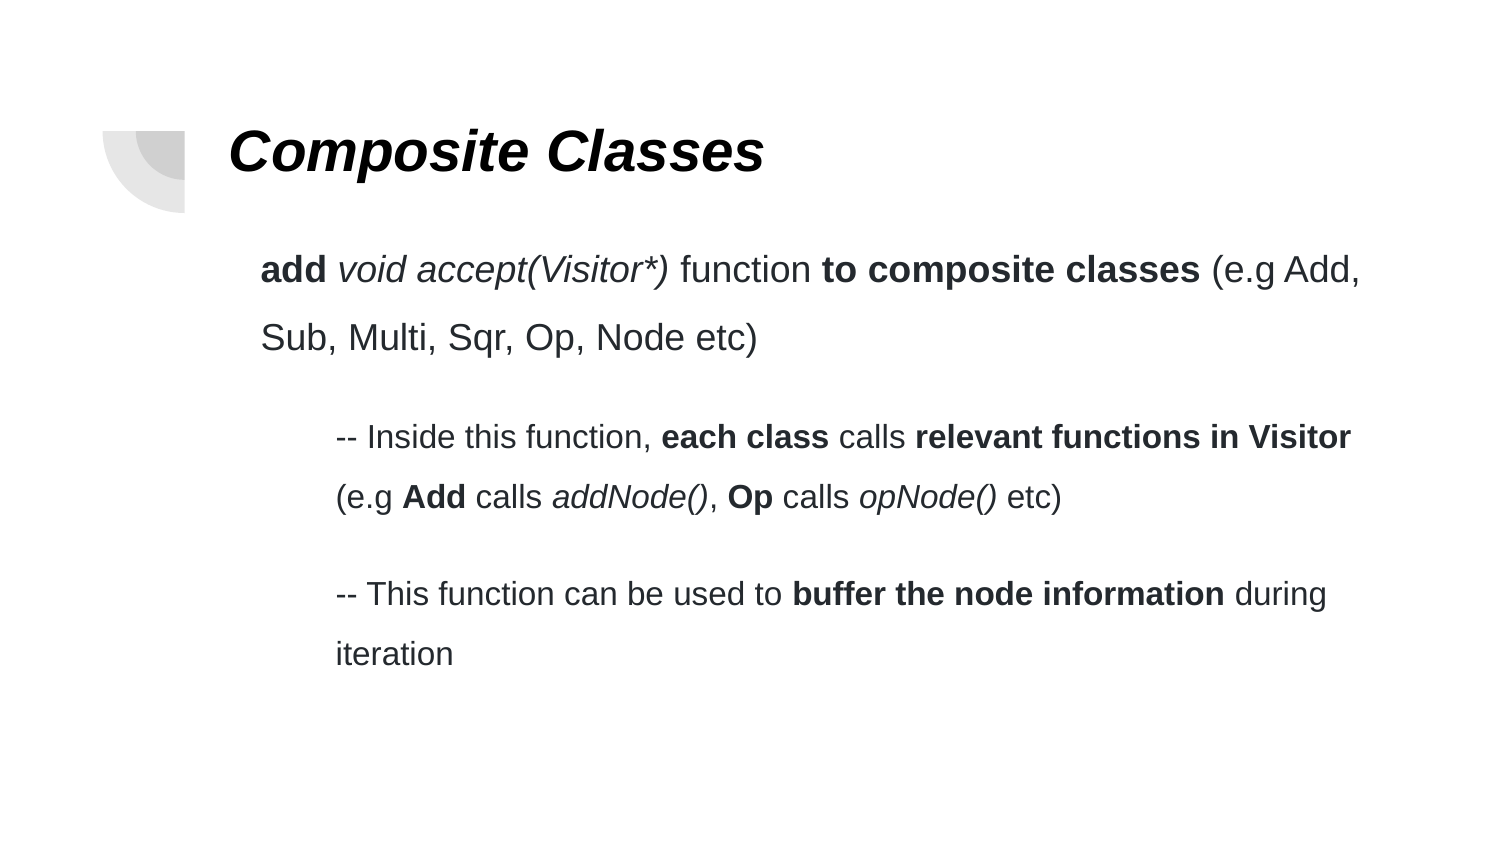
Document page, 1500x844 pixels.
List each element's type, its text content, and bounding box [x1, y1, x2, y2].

list add void accept(Visitor*) function to composite classes (e.g Add, Sub, Multi, Sqr, Op, Node etc) -- Inside this function, each class calls relevant functions in Visitor (e.g Add calls addNode(), Op calls opNode() etc) -- This function can be used to buffer the node information during iteration [226, 207, 1381, 760]
title Composite Classes [213, 98, 1368, 263]
